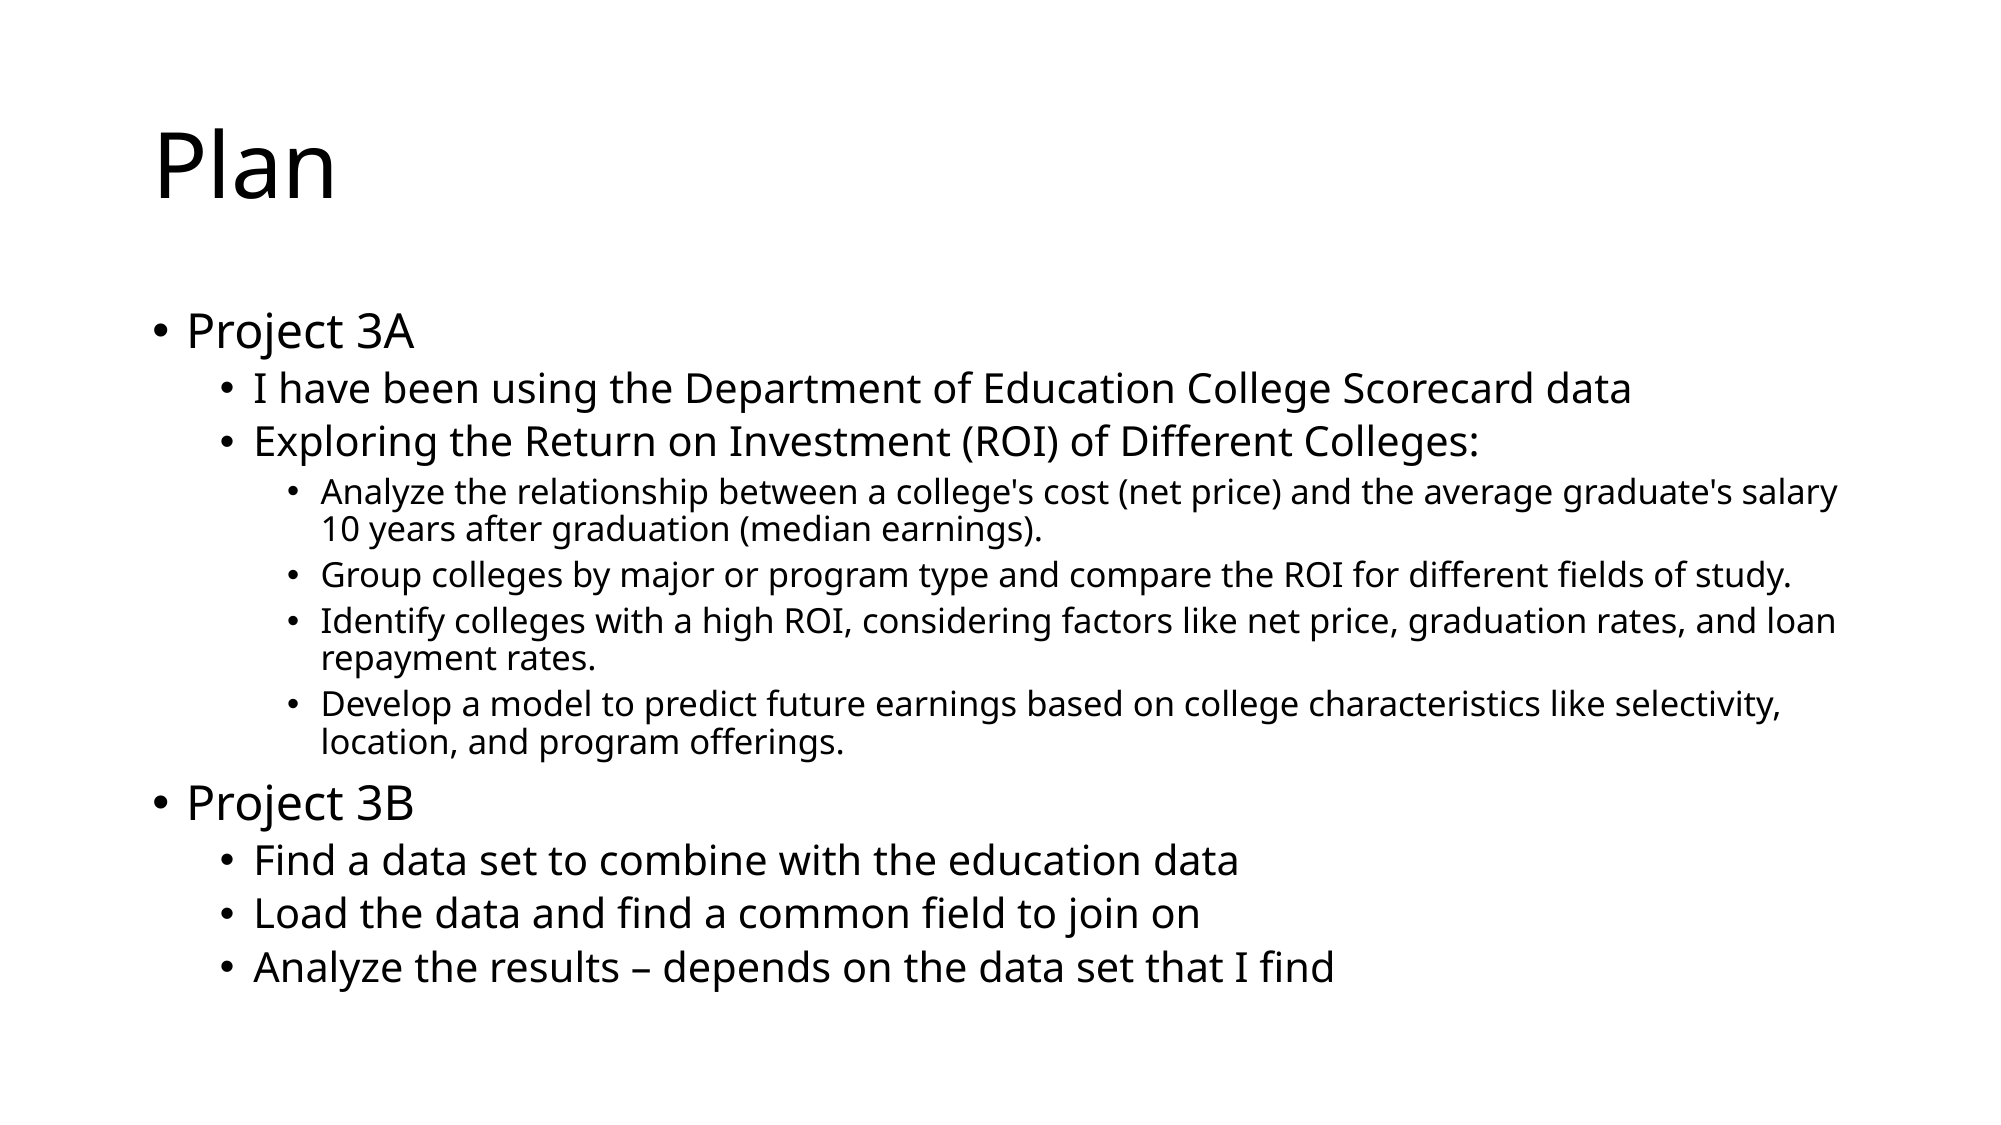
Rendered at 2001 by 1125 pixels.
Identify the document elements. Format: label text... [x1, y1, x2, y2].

list Project 3A I have been using the Department of Education College Scorecard data Exploring the Return on Investment (ROI) of Different Colleges: Analyze the relationship between a college's cost (net price) and the average graduate's salary 10 years after graduation (median earnings). Group colleges by major or program type and compare the ROI for different fields of study. Identify colleges with a high ROI, considering factors like net price, graduation rates, and loan repayment rates. Develop a model to predict future earnings based on college characteristics like selectivity, location, and program offerings. Project 3B Find a data set to combine with the education data Load the data and find a common field to join on Analyze the results – depends on the data set that I find [137, 299, 1863, 1014]
title Plan [137, 59, 1863, 278]
